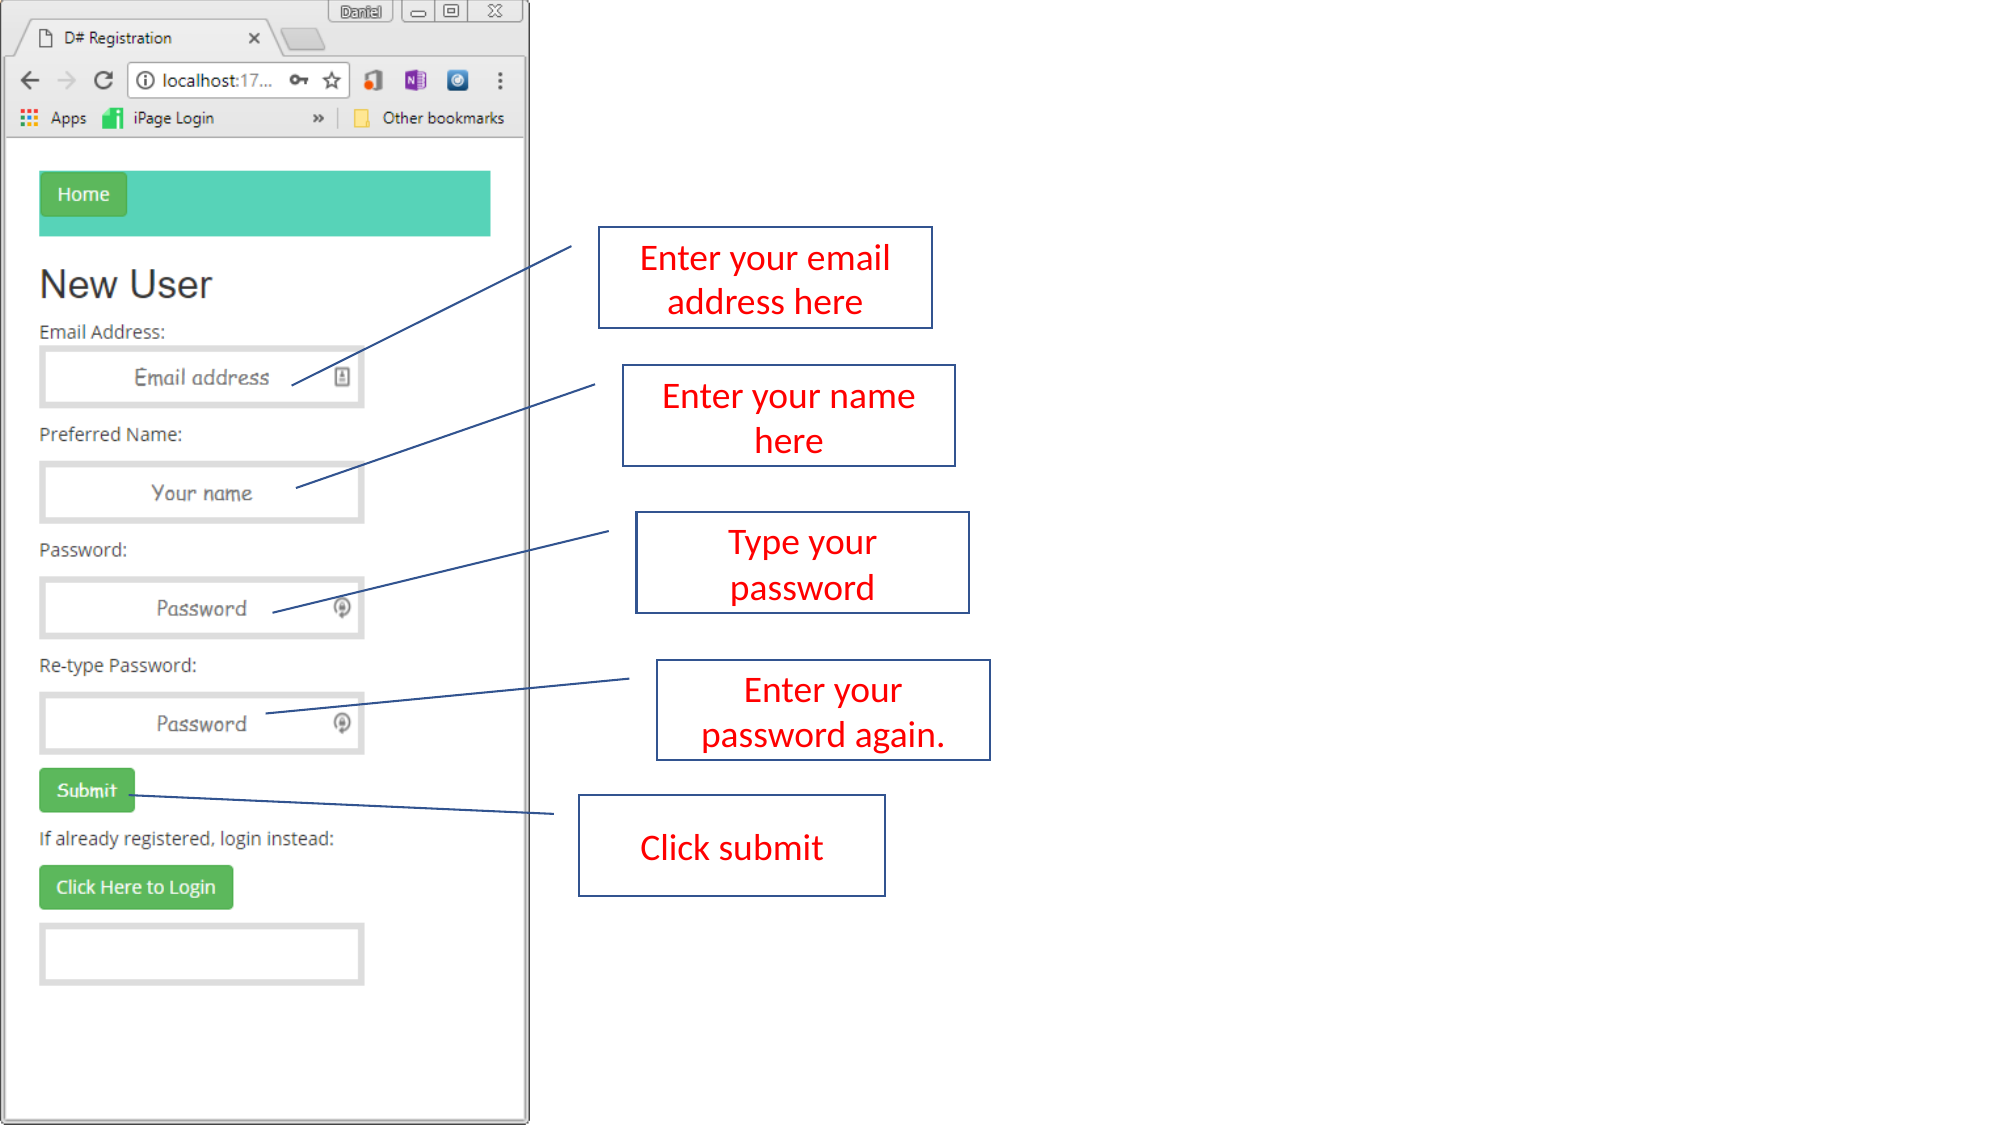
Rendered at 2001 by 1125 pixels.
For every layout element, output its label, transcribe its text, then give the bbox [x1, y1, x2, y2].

text_box Enter your name here [622, 364, 956, 467]
text_box Enter your name here [530, 383, 596, 408]
text_box Enter your email address here [530, 245, 572, 268]
picture [0, 0, 530, 1125]
text_box Enter your email address here [598, 226, 933, 329]
text_box Enter your password again. [656, 659, 991, 761]
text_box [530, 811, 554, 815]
text_box Enter your password again. [530, 677, 630, 690]
text_box Click submit [578, 794, 886, 897]
text_box Type your password [530, 530, 610, 552]
text_box Type your password [635, 511, 970, 614]
